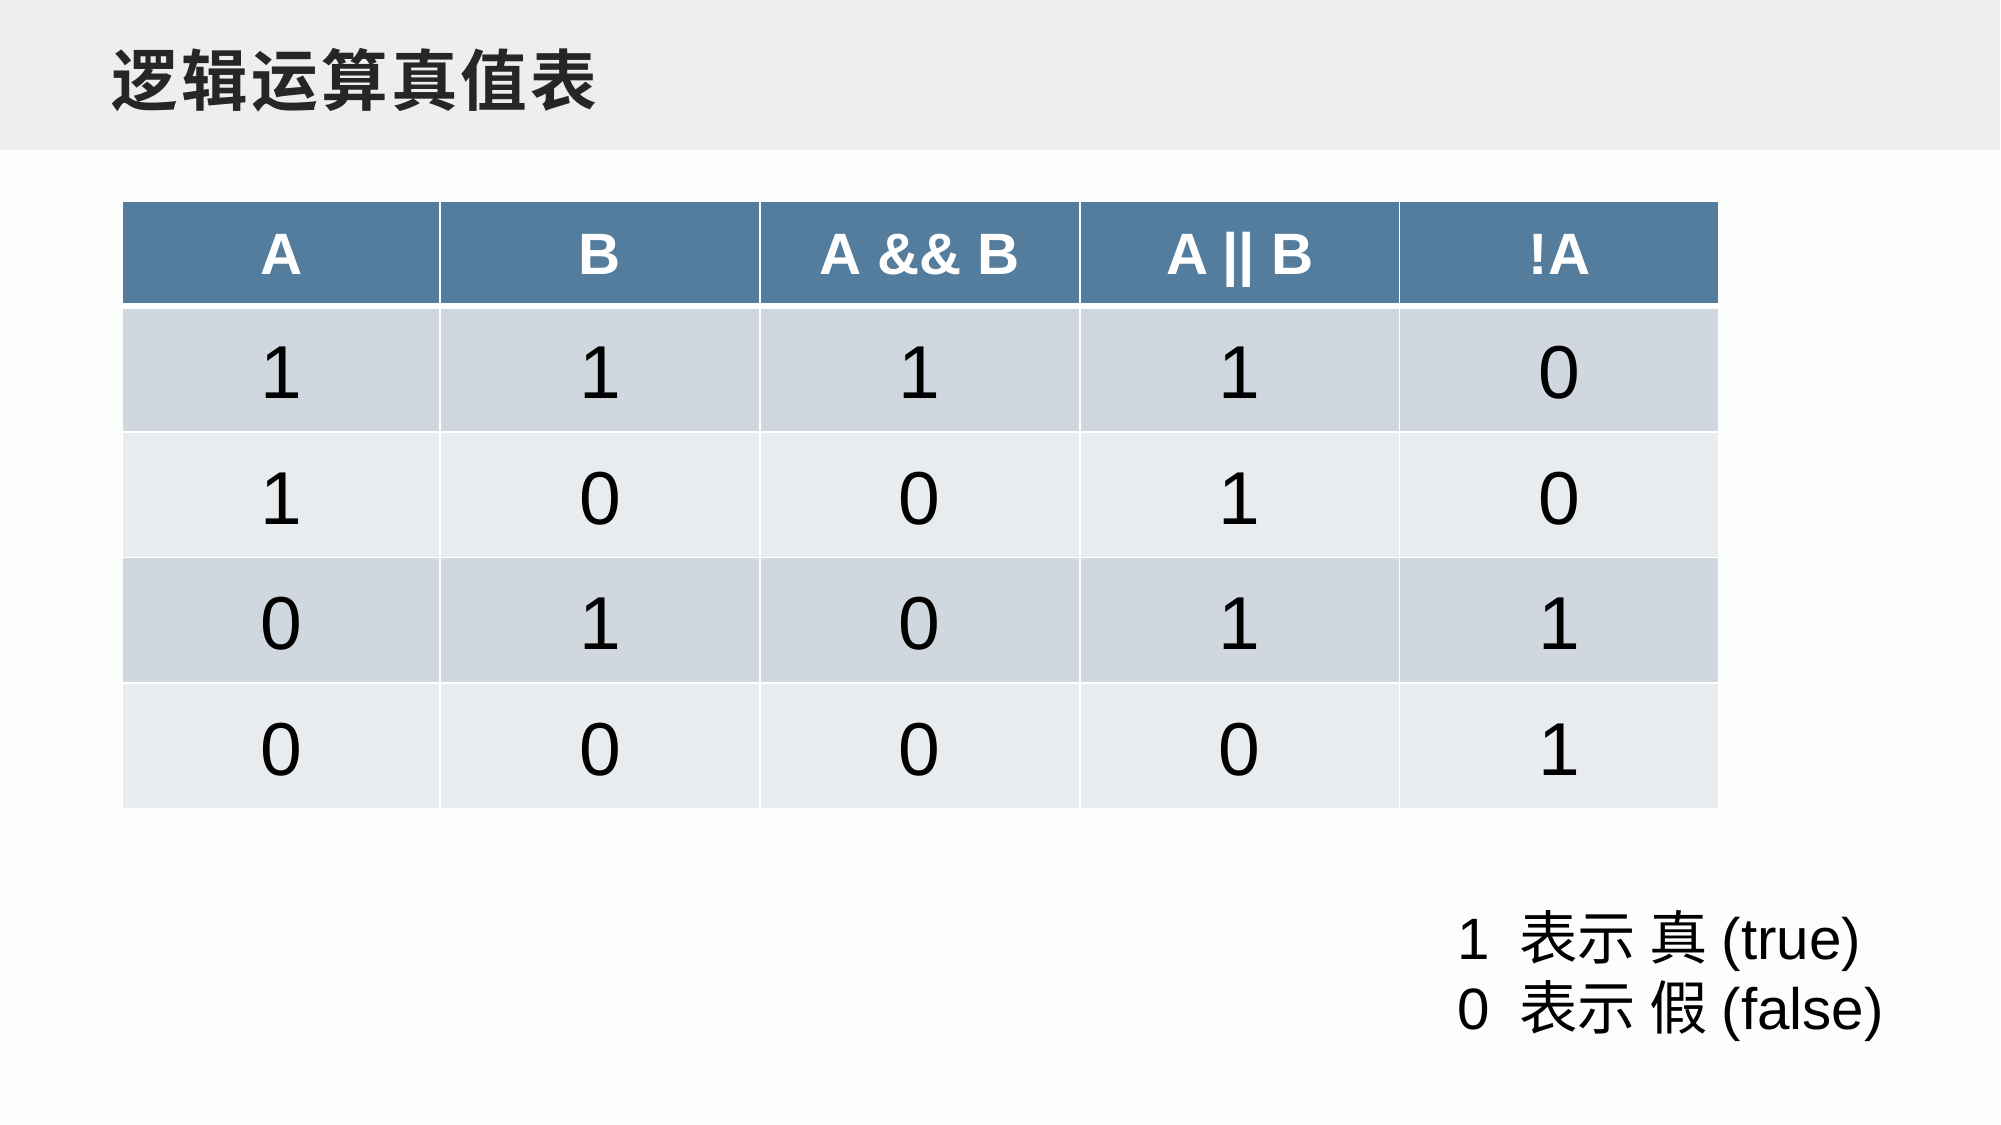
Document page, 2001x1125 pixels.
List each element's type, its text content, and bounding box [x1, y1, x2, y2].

table_cell 1 [441, 558, 759, 682]
table_cell 1 [1081, 558, 1399, 682]
table_cell 0 [1400, 433, 1718, 557]
table_header A && B [761, 202, 1079, 303]
table_header A [123, 202, 439, 303]
table_cell 0 [1081, 684, 1399, 808]
table_cell 0 [761, 684, 1079, 808]
table_header A || B [1081, 202, 1399, 303]
table_cell 1 [123, 433, 439, 557]
text_box 1 表示 真(true) 0 表示 假(false) [1442, 893, 1899, 1049]
table_cell 0 [1400, 309, 1718, 431]
table_cell 1 [1400, 558, 1718, 682]
table_cell 1 [441, 309, 759, 431]
table_header !A [1400, 202, 1718, 303]
table_cell 1 [1081, 433, 1399, 557]
text_box 逻辑运算真值表 [99, 25, 1901, 125]
table_cell 0 [761, 433, 1079, 557]
table_cell 1 [1400, 684, 1718, 808]
table_cell 0 [441, 433, 759, 557]
table_cell 0 [761, 558, 1079, 682]
table_cell 1 [761, 309, 1079, 431]
table_cell 0 [123, 684, 439, 808]
table_cell 0 [441, 684, 759, 808]
table_cell 0 [123, 558, 439, 682]
table_cell 1 [1081, 309, 1399, 431]
table_cell 1 [123, 309, 439, 431]
table_header B [441, 202, 759, 303]
